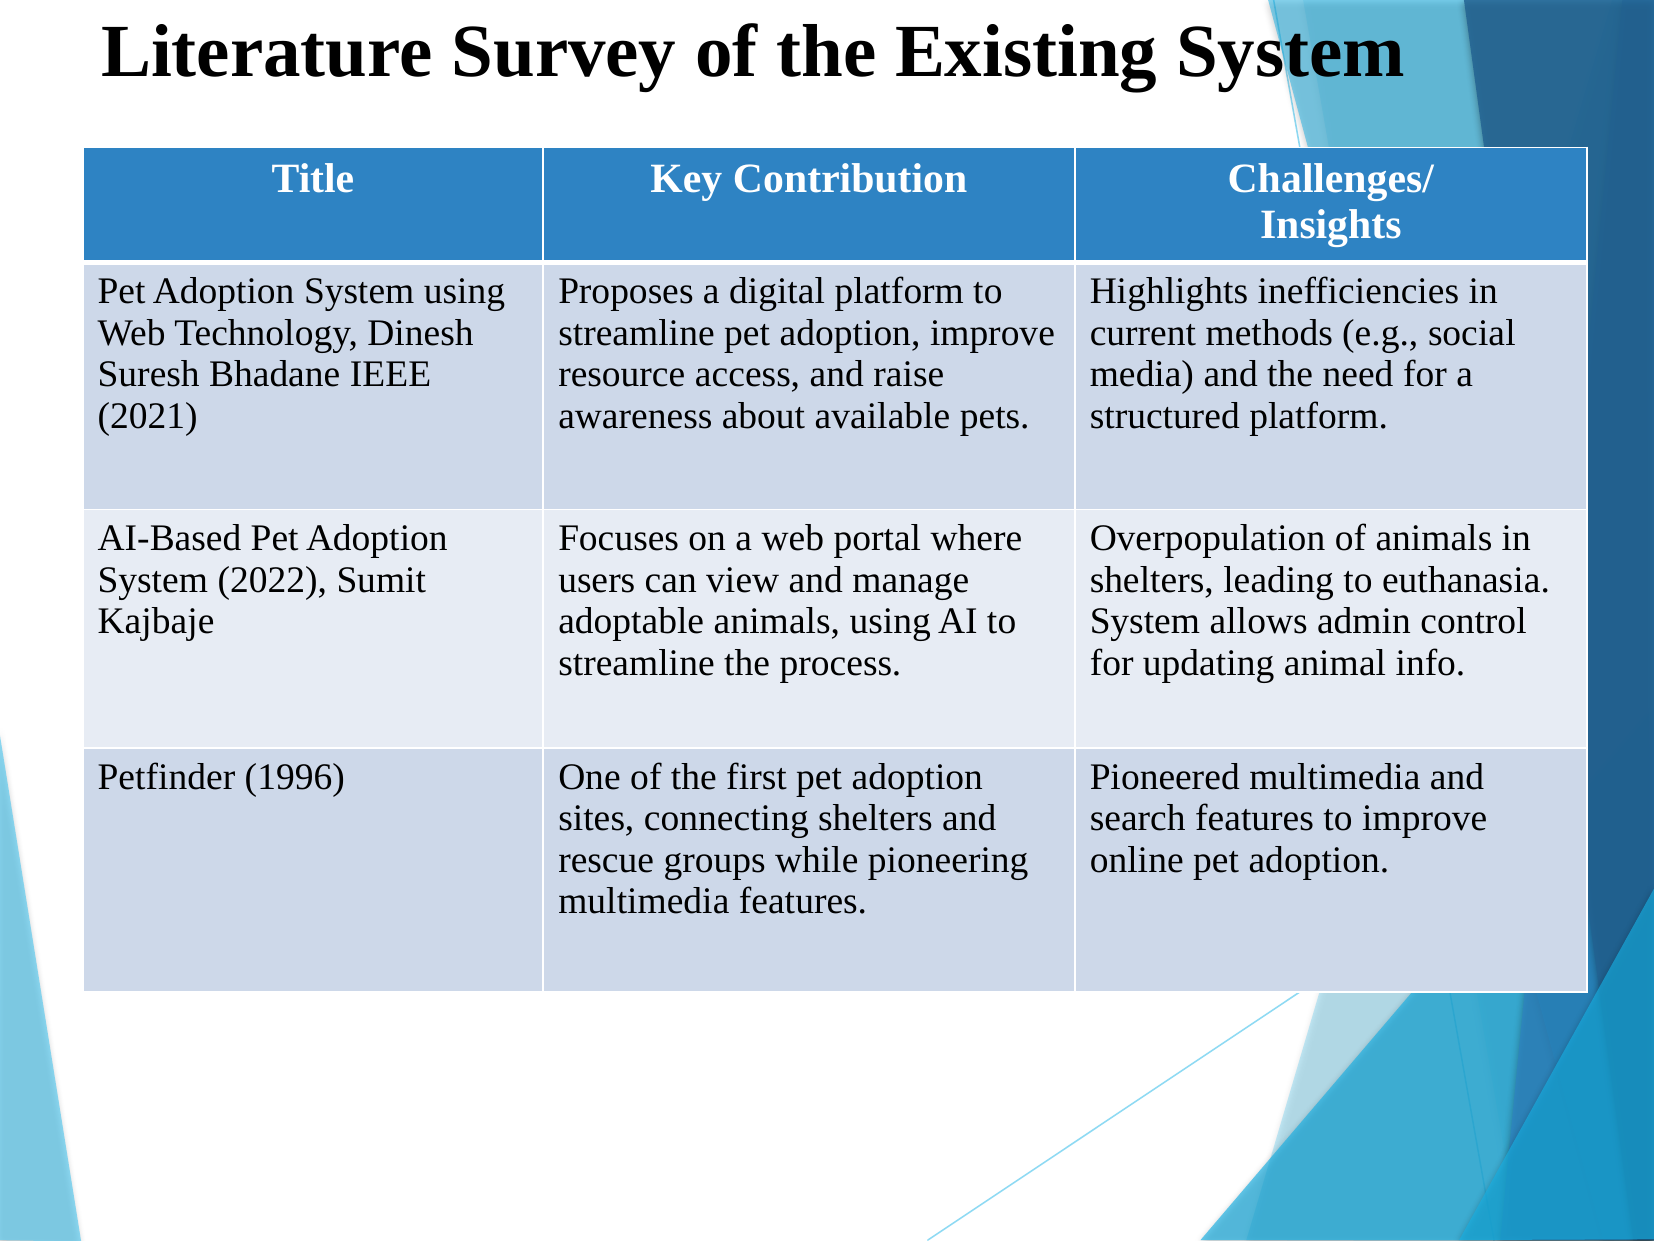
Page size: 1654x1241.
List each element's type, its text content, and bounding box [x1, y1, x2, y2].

table_cell Highlights inefficiencies in current methods (e.g., social media) and the need for a structured platform. [1076, 265, 1586, 509]
text_box Literature Survey of the Existing System [82, 0, 1571, 147]
table_cell Pet Adoption System using Web Technology, Dinesh Suresh Bhadane IEEE (2021) [84, 265, 542, 509]
table_cell Pioneered multimedia and search features to improve online pet adoption. [1076, 749, 1586, 991]
table_header Challenges/ Insights [1076, 148, 1586, 260]
table_cell Proposes a digital platform to streamline pet adoption, improve resource access, and raise awareness about available pets. [544, 265, 1074, 509]
table_cell Focuses on a web portal where users can view and manage adoptable animals, using AI to streamline the process. [544, 510, 1074, 747]
table_header Key Contribution [544, 148, 1074, 260]
table_header Title [84, 148, 542, 260]
table_cell Petfinder (1996) [84, 749, 542, 991]
table_cell One of the first pet adoption sites, connecting shelters and rescue groups while pioneering multimedia features. [544, 749, 1074, 991]
table_cell Overpopulation of animals in shelters, leading to euthanasia. System allows admin control for updating animal info. [1076, 510, 1586, 747]
table_cell AI-Based Pet Adoption System (2022), Sumit Kajbaje [84, 510, 542, 747]
